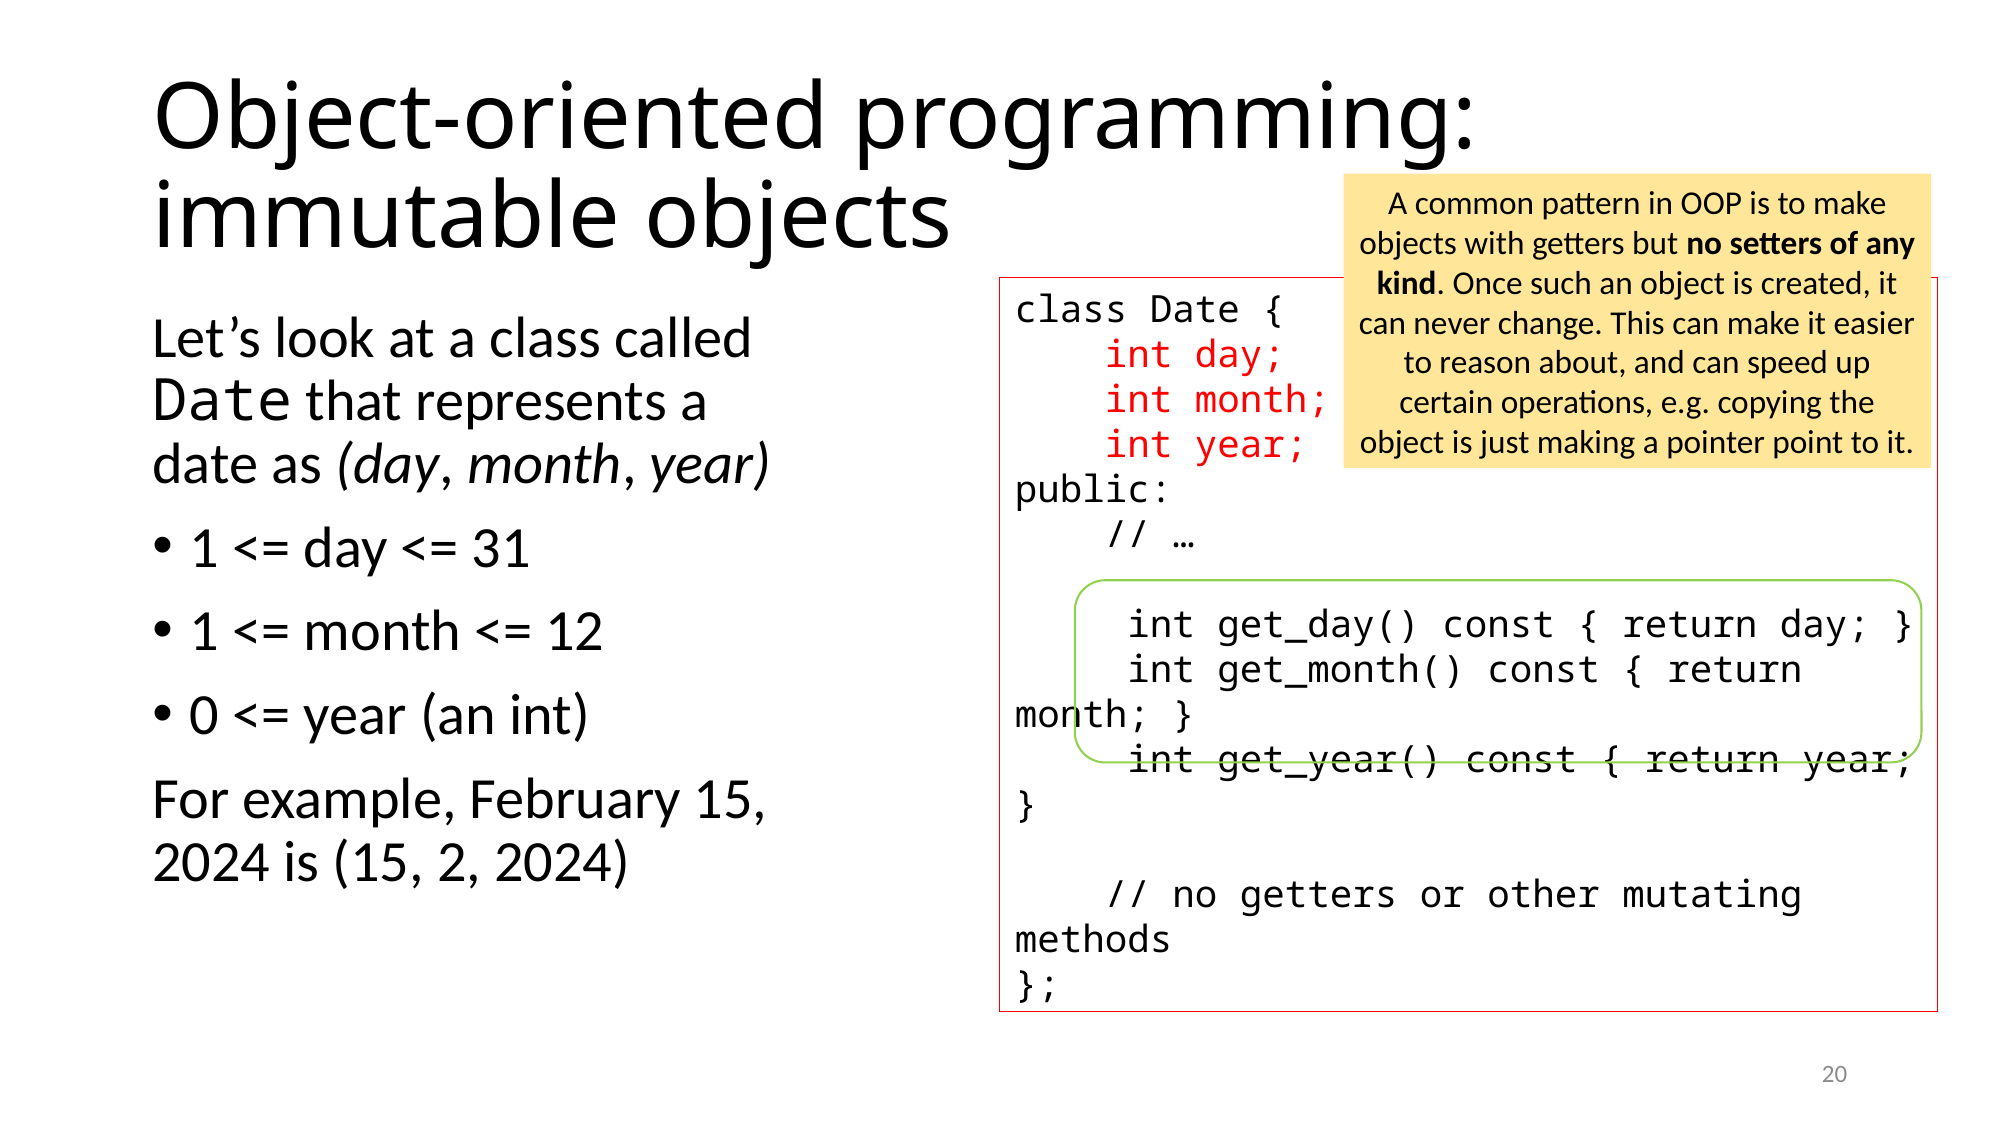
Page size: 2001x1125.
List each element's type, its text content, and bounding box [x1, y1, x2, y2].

title Object-oriented programming: immutable objects [137, 59, 1863, 278]
text_box A common pattern in OOP is to make objects with getters but no setters of any kind. Once such an object is created, it can never change. This can make it easier to reason about, and can speed up certain operations, e.g. copying the object is just making a pointer point to it. [1343, 173, 1932, 468]
text_box class Date { int day; int month; int year; public: // … int get_day() const { return day; } int get_month() const { return month; } int get_year() const { return year; } // no getters or other mutating methods }; [999, 277, 1938, 1012]
list Let’s look at a class called Date that represents a date as (day, month, year) 1 <= day <= 31 1 <= month <= 12 0 <= year (an int) For example, February 15, 2024 is (15, 2, 2024) [137, 299, 789, 1014]
text_box [1073, 579, 1923, 764]
slide_number 20 [1412, 1042, 1863, 1103]
